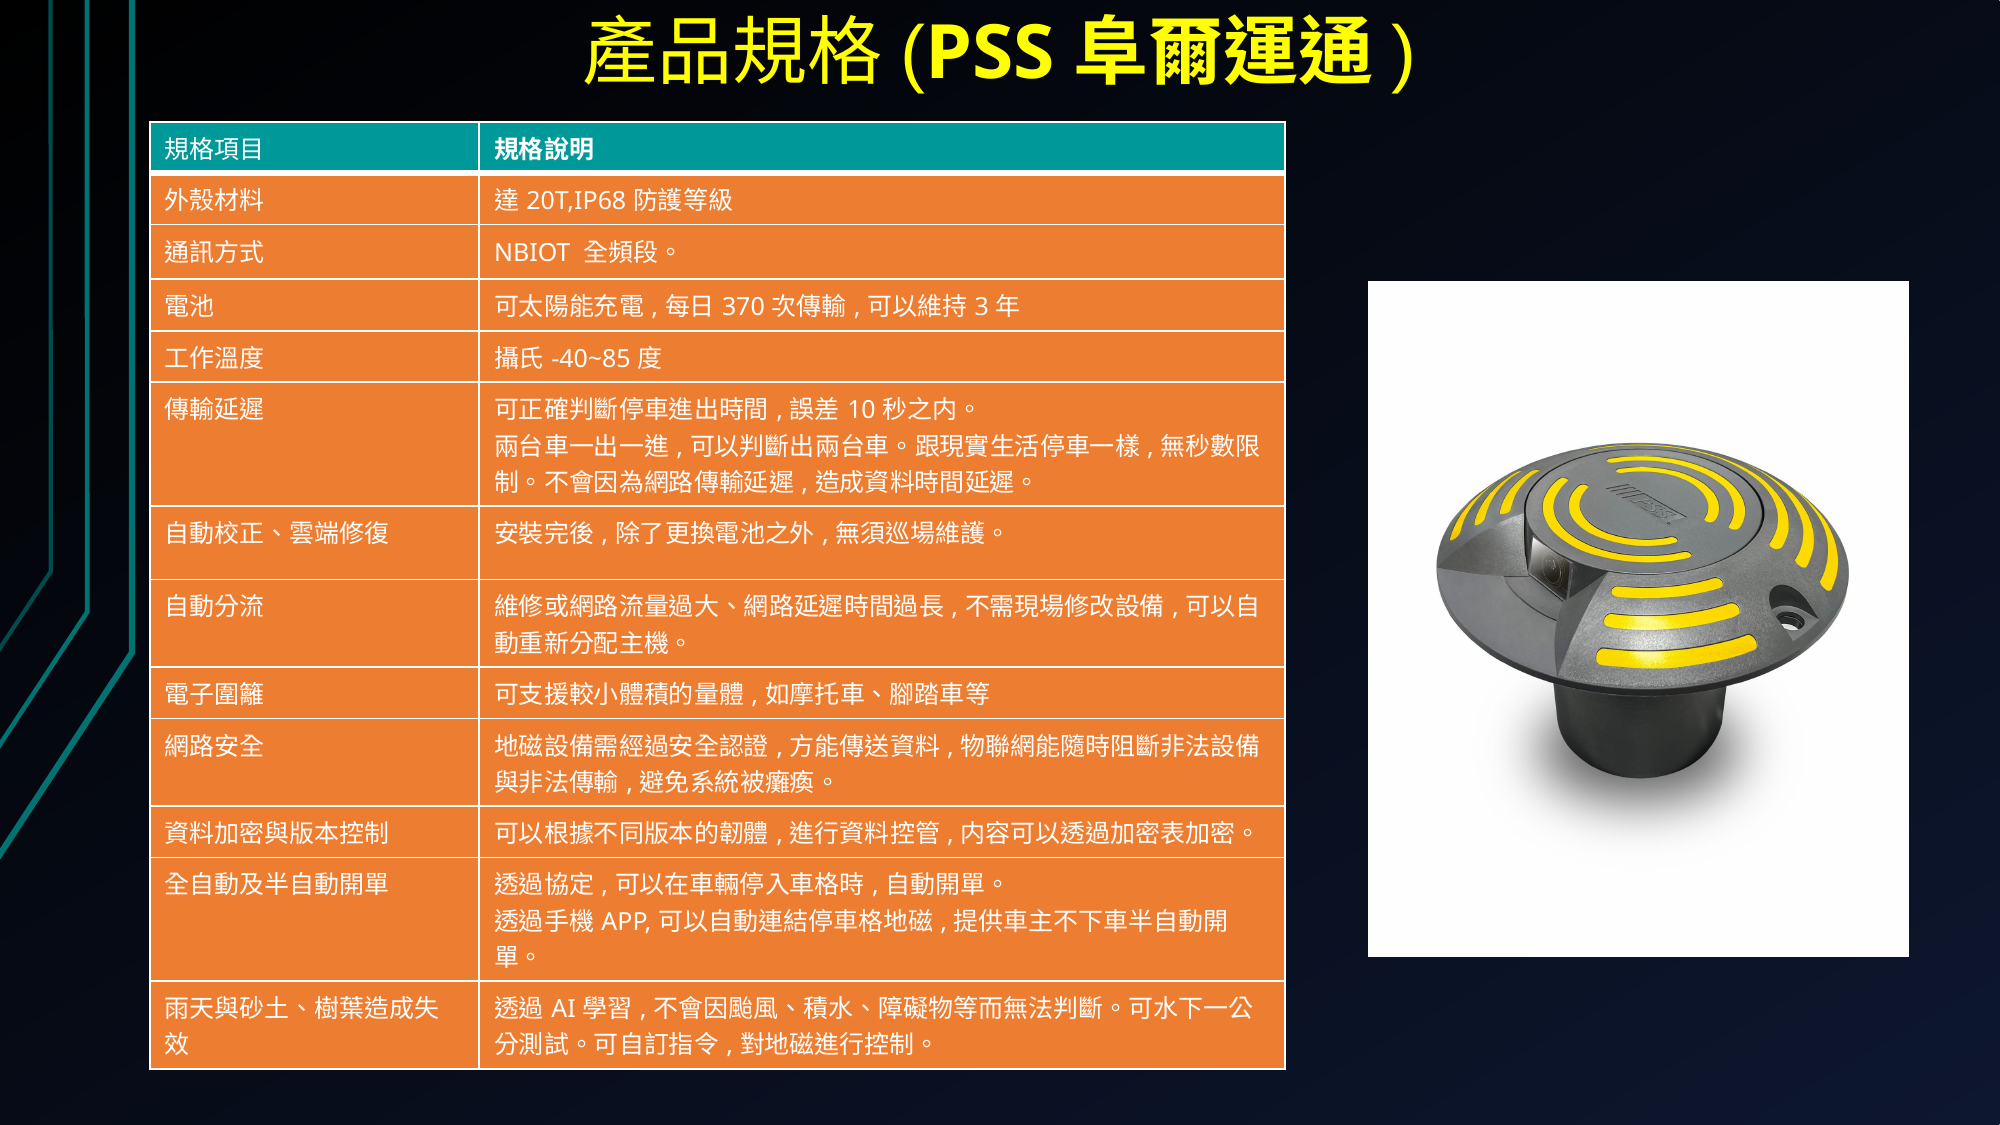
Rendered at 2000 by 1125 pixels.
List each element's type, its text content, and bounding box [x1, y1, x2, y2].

table_cell 自動校正、雲端修復 [151, 507, 478, 579]
table_cell 達20T,IP68防護等級 [480, 176, 1284, 224]
table_cell 電子圍籬 [151, 668, 478, 718]
table_cell 自動分流 [151, 580, 478, 666]
table_cell 可太陽能充電,每日370次傳輸,可以維持3年 [480, 280, 1284, 330]
table_cell 傳輸延遲 [151, 383, 478, 505]
table_cell 安裝完後,除了更換電池之外,無須巡場維護。 [480, 507, 1284, 579]
table_cell 電池 [151, 280, 478, 330]
table_cell 雨天與砂土、樹葉造成失效 [151, 982, 478, 1068]
table_cell NBIOT 全頻段。 [480, 225, 1284, 278]
table_cell 可支援較小體積的量體,如摩托車、腳踏車等 [480, 668, 1284, 718]
table_cell 攝氏-40~85度 [480, 332, 1284, 381]
table_cell 外殼材料 [151, 176, 478, 224]
table_header 規格項目 [151, 123, 478, 170]
table_header 規格說明 [480, 123, 1284, 170]
table_cell 資料加密與版本控制 [151, 807, 478, 857]
table_cell 維修或網路流量過大、網路延遲時間過長,不需現場修改設備,可以自動重新分配主機。 [480, 580, 1284, 666]
table_cell 可以根據不同版本的韌體,進行資料控管,内容可以透過加密表加密。 [480, 807, 1284, 857]
table_cell 工作溫度 [151, 332, 478, 381]
table_cell 網路安全 [151, 719, 478, 805]
table_cell 透過協定,可以在車輛停入車格時,自動開單。 透過手機APP,可以自動連結停車格地磁,提供車主不下車半自動開單。 [480, 858, 1284, 980]
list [1368, 281, 1909, 958]
table_cell 全自動及半自動開單 [151, 858, 478, 980]
table_cell 通訊方式 [151, 225, 478, 278]
title 產品規格(PSS阜爾運通) [149, 0, 1850, 201]
table_cell 透過AI學習,不會因颱風、積水、障礙物等而無法判斷。可水下一公分測試。可自訂指令,對地磁進行控制。 [480, 982, 1284, 1068]
table_cell 可正確判斷停車進出時間,誤差10秒之内。 兩台車一出一進,可以判斷出兩台車。跟現實生活停車一樣,無秒數限制。不會因為網路傳輸延遲,造成資料時間延遲。 [480, 383, 1284, 505]
table_cell 地磁設備需經過安全認證,方能傳送資料,物聯網能隨時阻斷非法設備與非法傳輸,避免系統被癱瘓。 [480, 719, 1284, 805]
